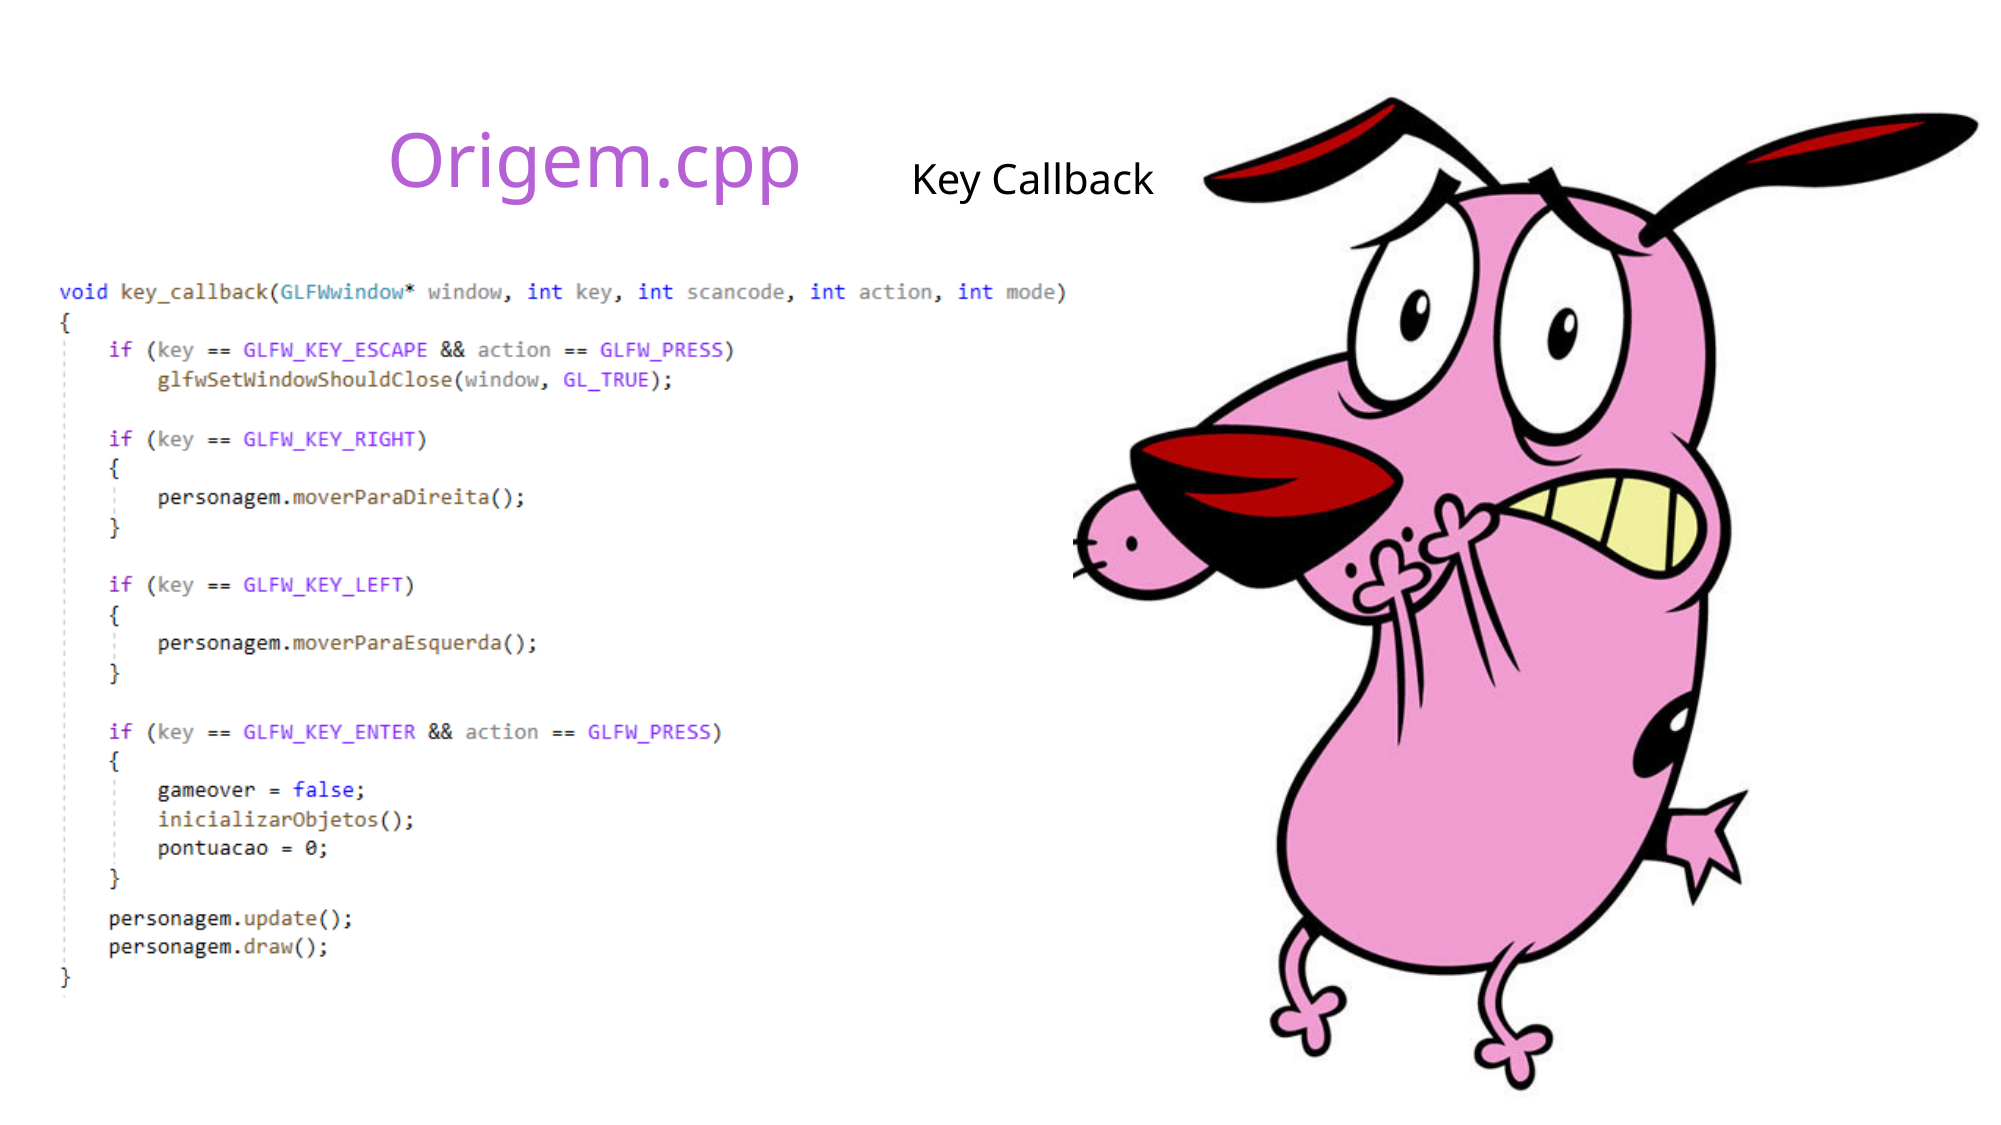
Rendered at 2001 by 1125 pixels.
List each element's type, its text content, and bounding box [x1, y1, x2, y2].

text_box Key Callback [896, 145, 999, 210]
picture [42, 42, 1981, 1125]
text_box Origem.cpp [372, 104, 818, 210]
